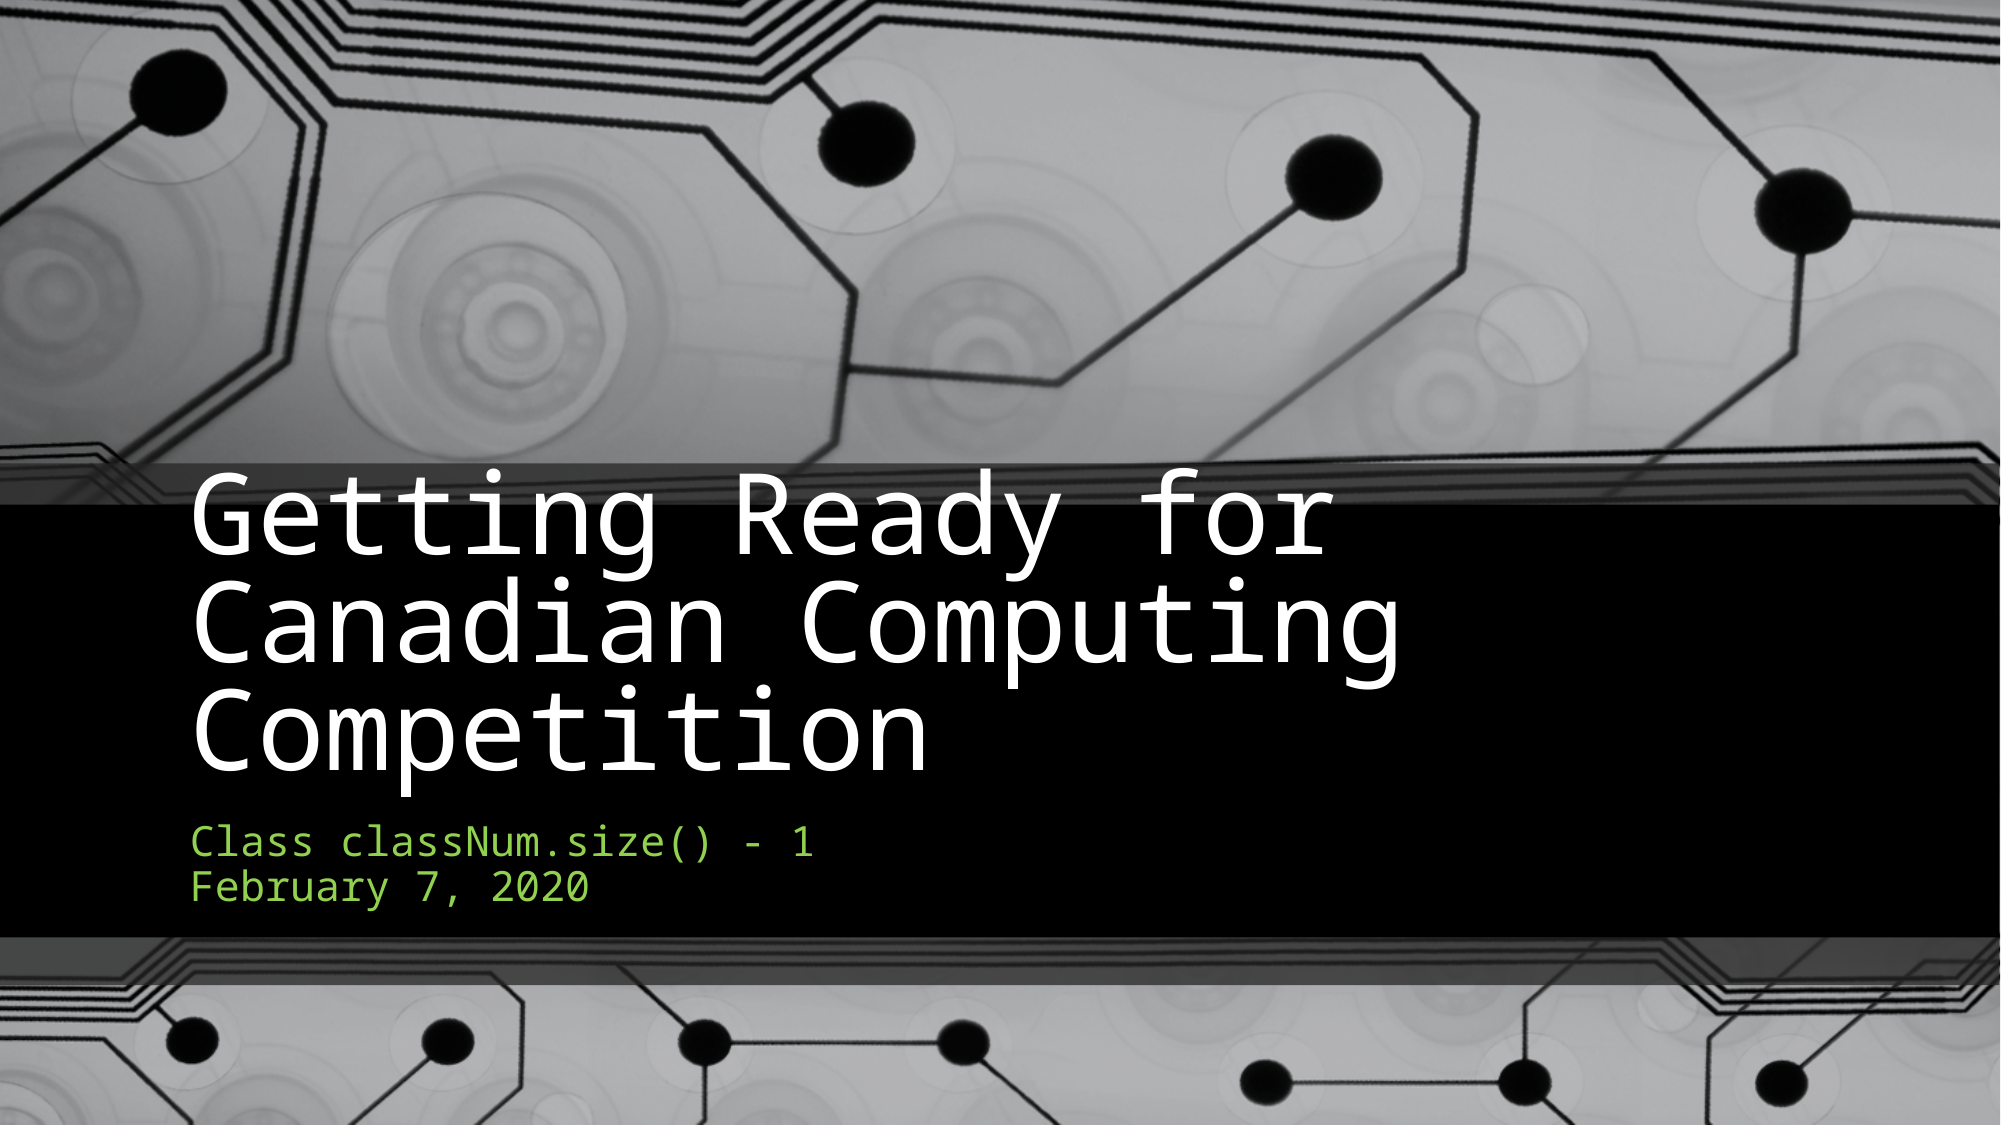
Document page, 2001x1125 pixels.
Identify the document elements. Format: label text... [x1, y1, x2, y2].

title Getting Ready for Canadian Computing Competition [174, 519, 1825, 800]
picture [0, 0, 2001, 1125]
subtitle Class classNum.size() - 1 February 7, 2020 [174, 812, 1825, 925]
